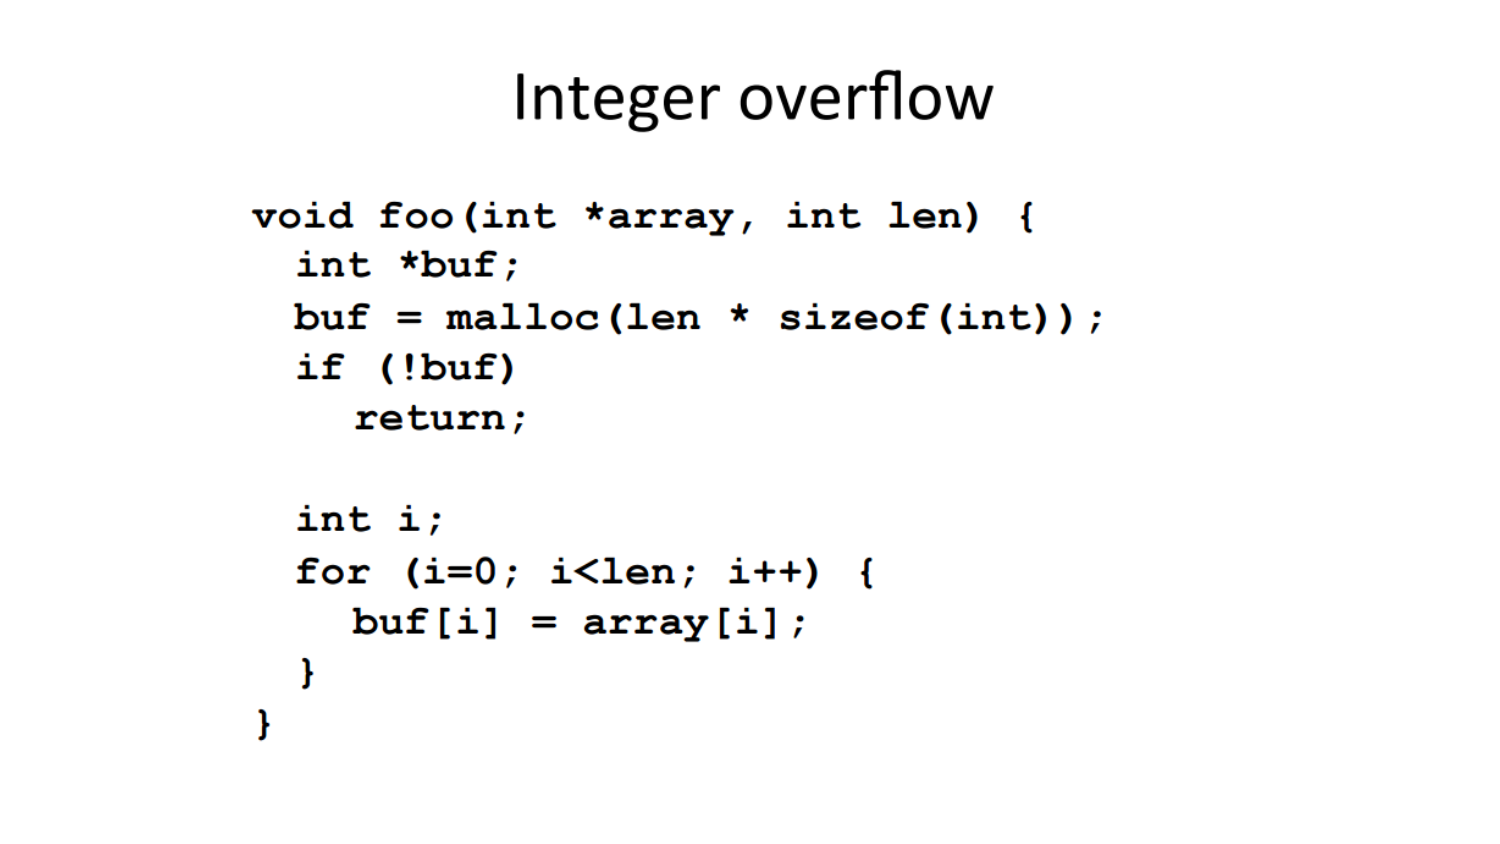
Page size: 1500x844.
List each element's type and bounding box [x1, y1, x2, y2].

picture [183, 0, 1317, 844]
